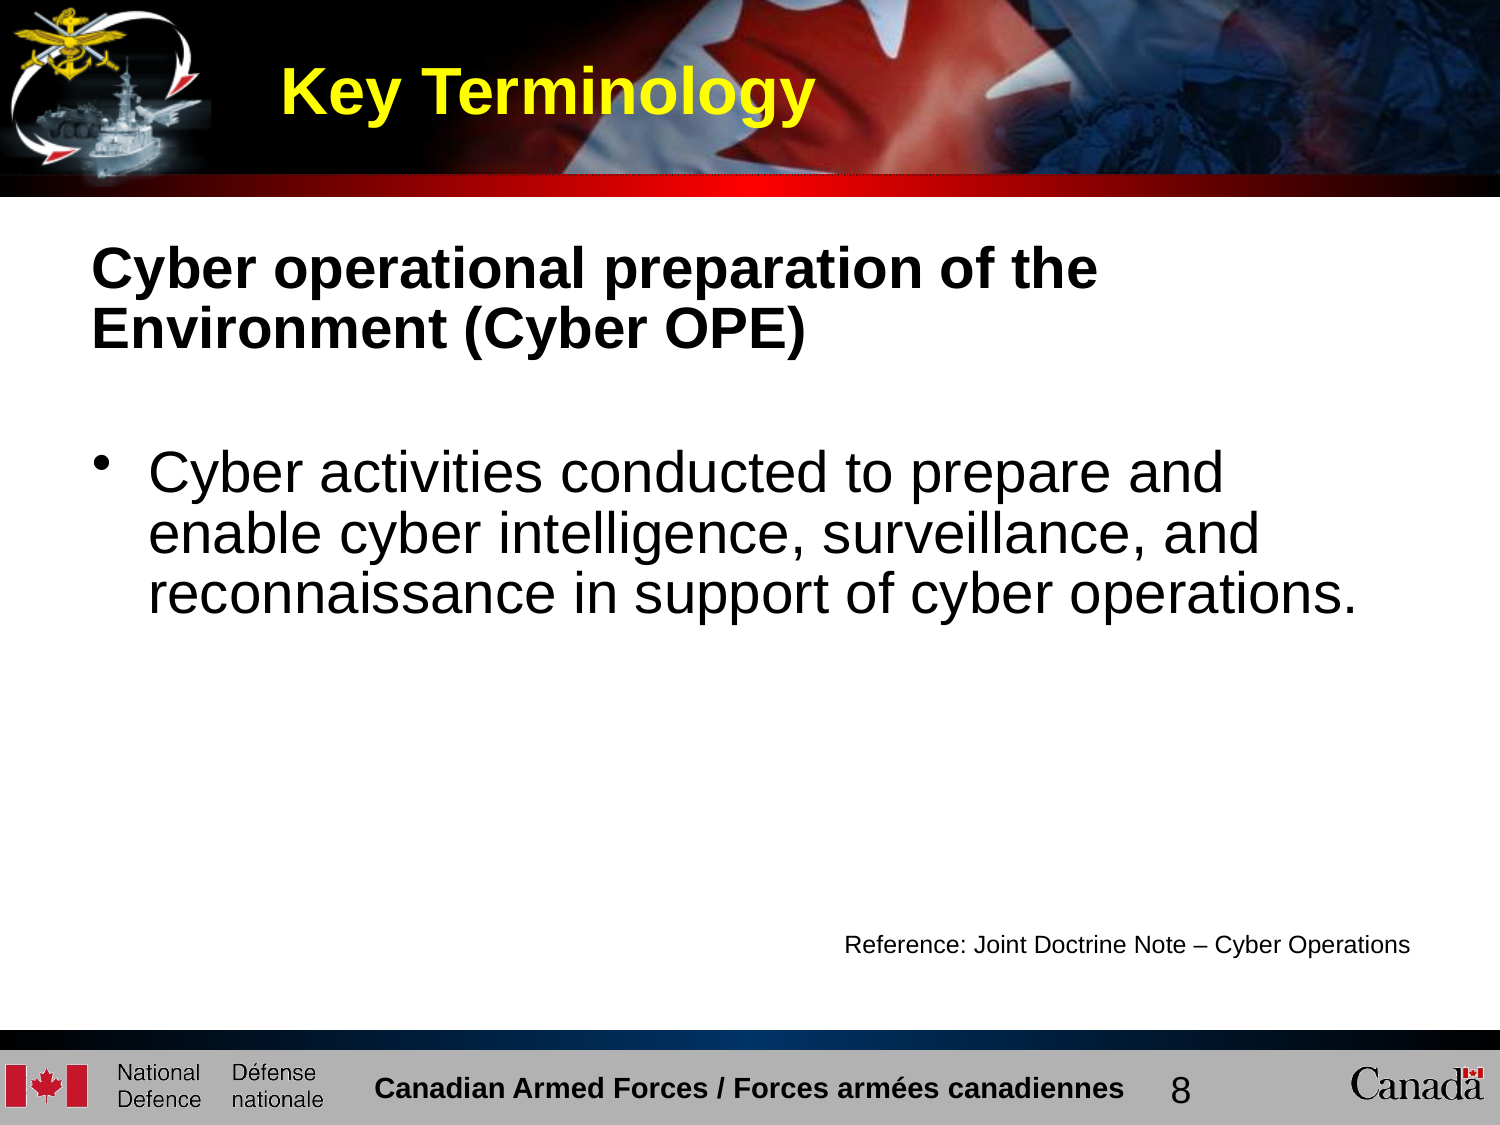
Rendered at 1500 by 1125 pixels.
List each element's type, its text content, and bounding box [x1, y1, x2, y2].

picture [1344, 1060, 1491, 1106]
title Key Terminology [265, 0, 1500, 175]
picture [0, 0, 265, 187]
list Cyber operational preparation of the Environment (Cyber OPE) Cyber activities conducted to prepare and enable cyber intelligence, surveillance, and reconnaissance in support of cyber operations. Reference: Joint Doctrine Note – Cyber Operations [76, 231, 1427, 1024]
picture [4, 1062, 324, 1108]
